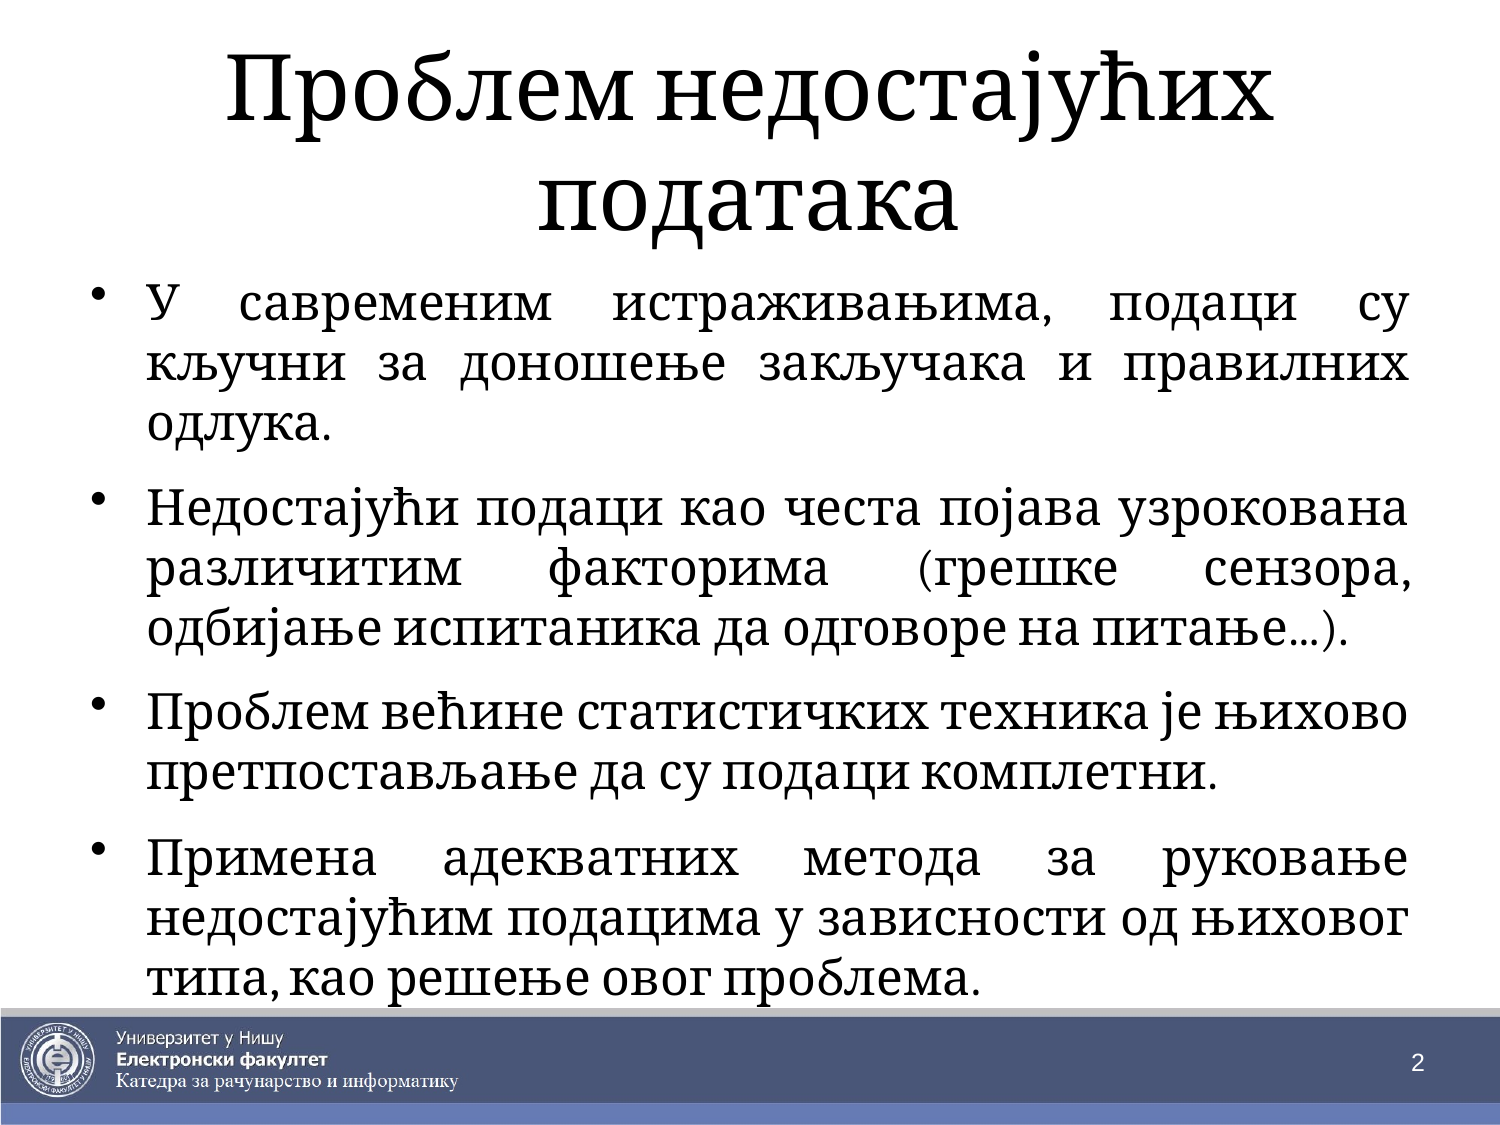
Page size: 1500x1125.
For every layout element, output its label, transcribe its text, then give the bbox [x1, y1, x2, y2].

picture [0, 1008, 1500, 1125]
title Проблем недостајућих података [75, 45, 1425, 233]
slide_number 2 [1090, 1039, 1441, 1118]
list У савременим истраживањима, подаци су кључни за доношење закључака и правилних одлука. Недостајући подаци као честа појава узрокована различитим факторима (грешке сензора, одбијање испитаника да одговоре на питање...). Проблем већине статистичких техника је њихово претпостављање да су подаци комплетни. Примена адекватних метода за руковање недостајућим подацима у зависности од њиховог типа, као решење овог проблема. [75, 262, 1425, 1005]
